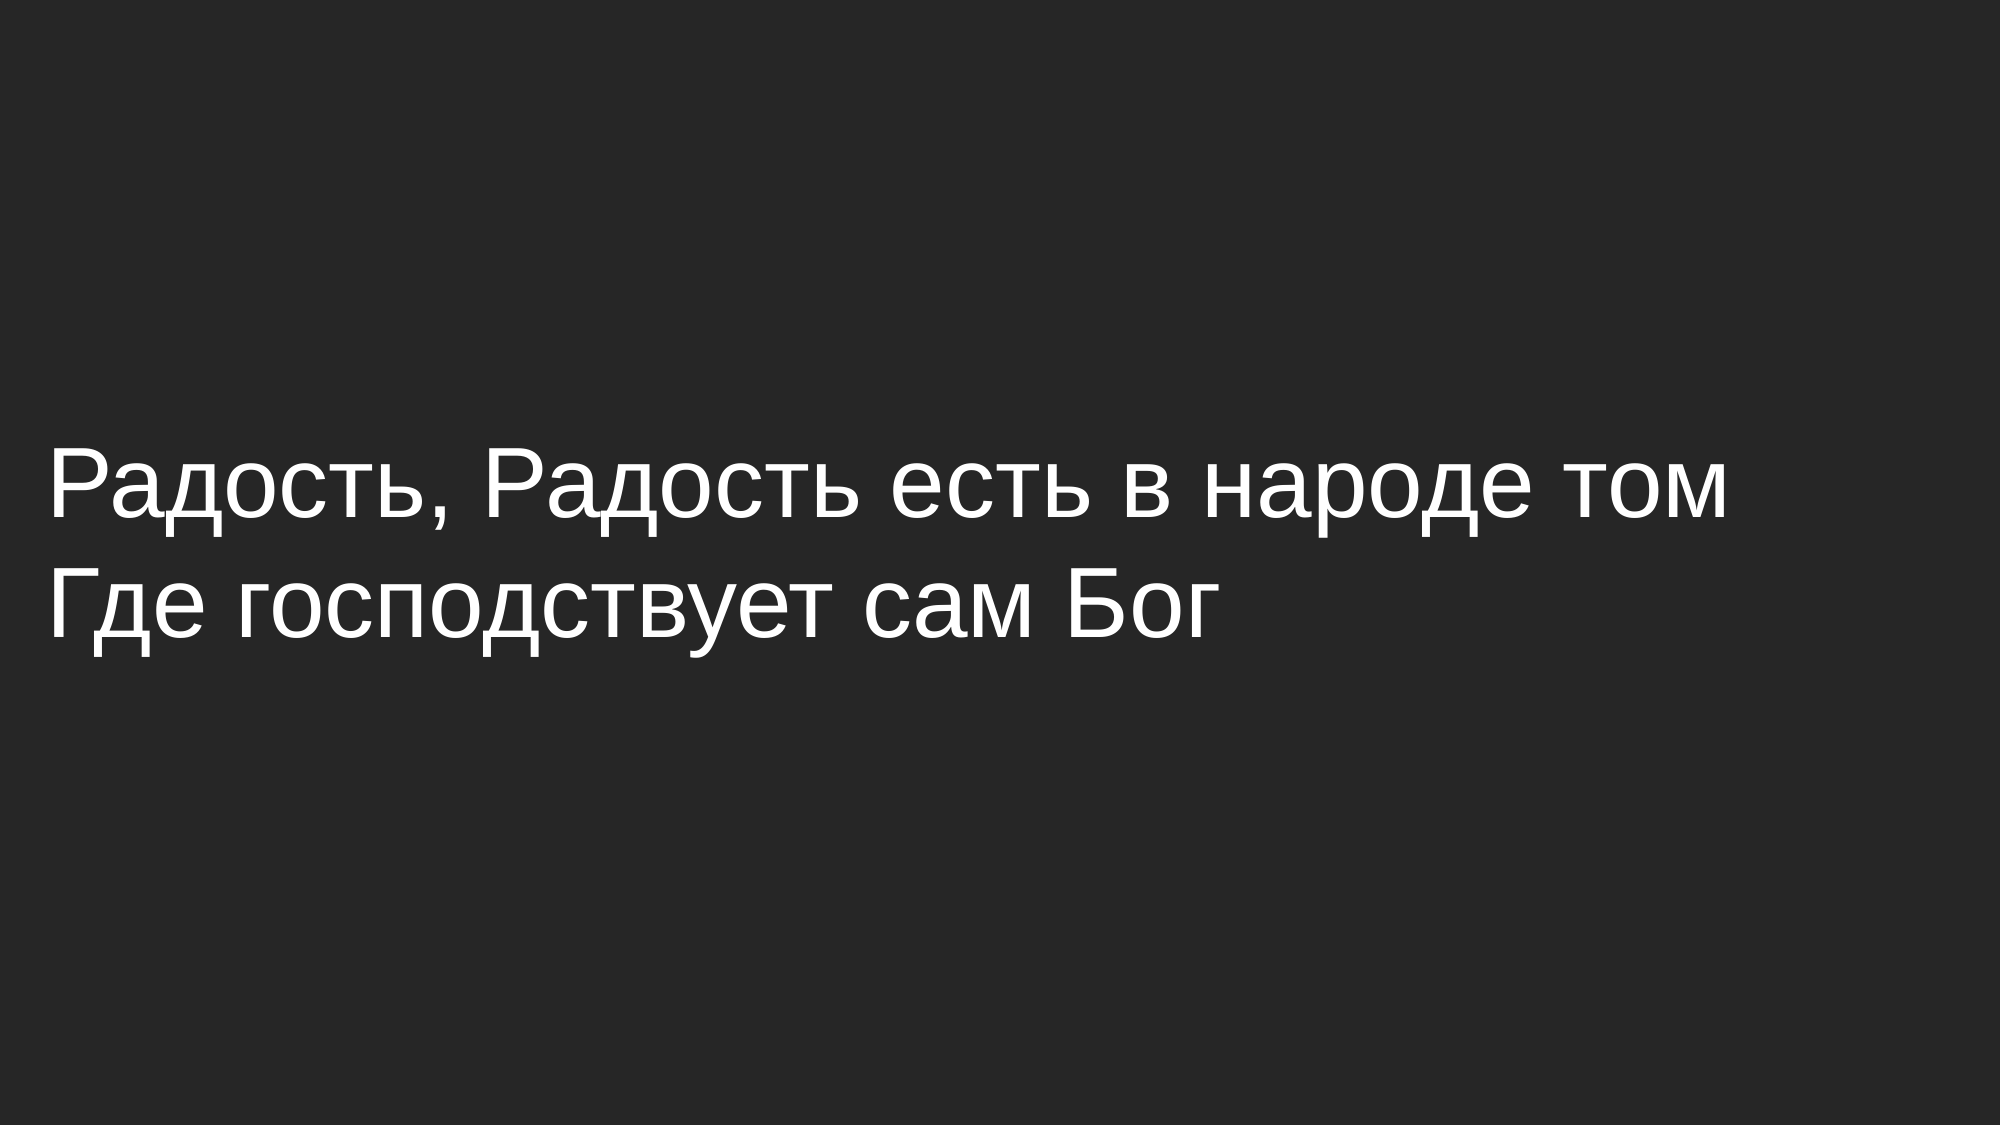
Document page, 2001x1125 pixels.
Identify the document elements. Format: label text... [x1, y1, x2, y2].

text_box Радость, Радость есть в народе том Где господствует сам Бог [31, 290, 1917, 1013]
